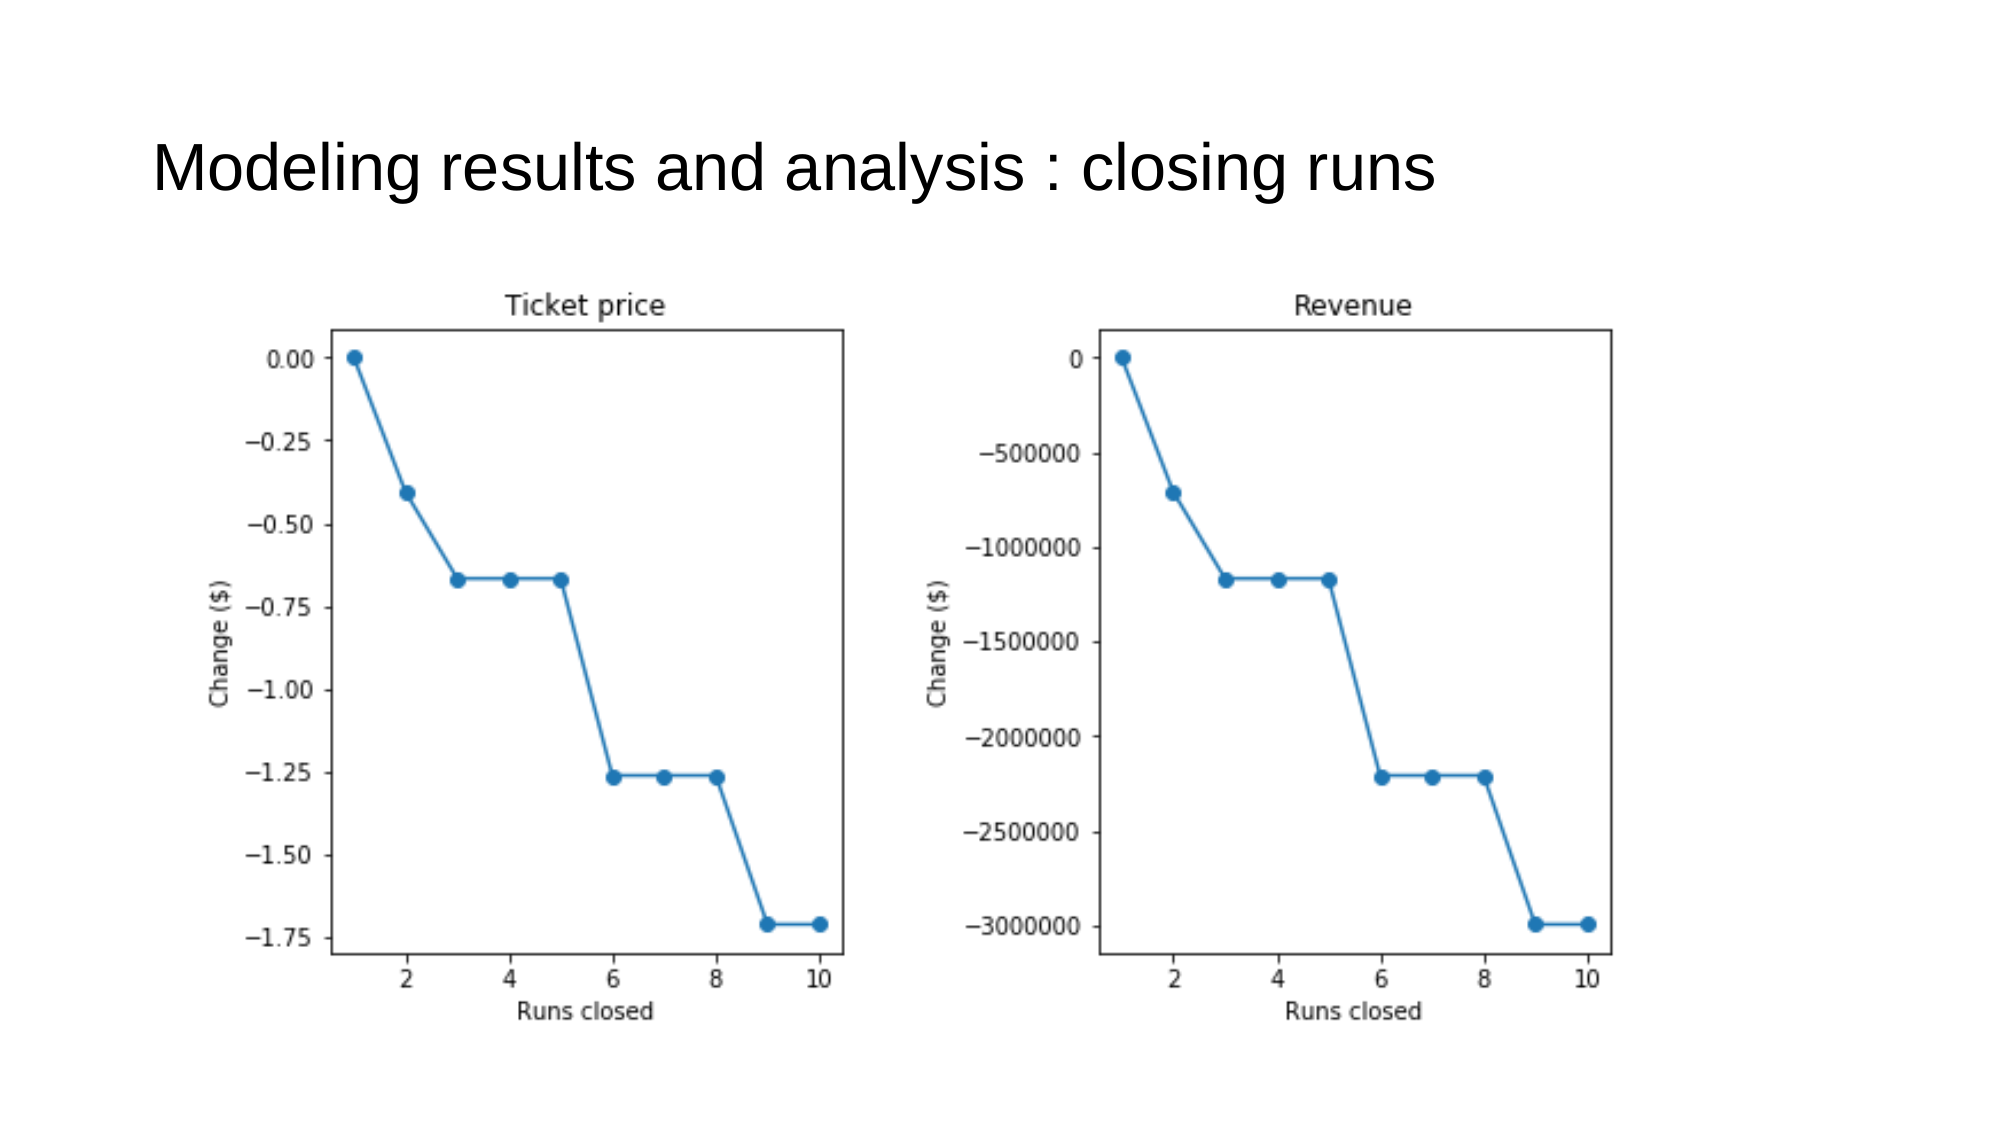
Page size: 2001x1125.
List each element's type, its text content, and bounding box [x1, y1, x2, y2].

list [196, 277, 1627, 1041]
title Modeling results and analysis : closing runs [137, 59, 1863, 278]
